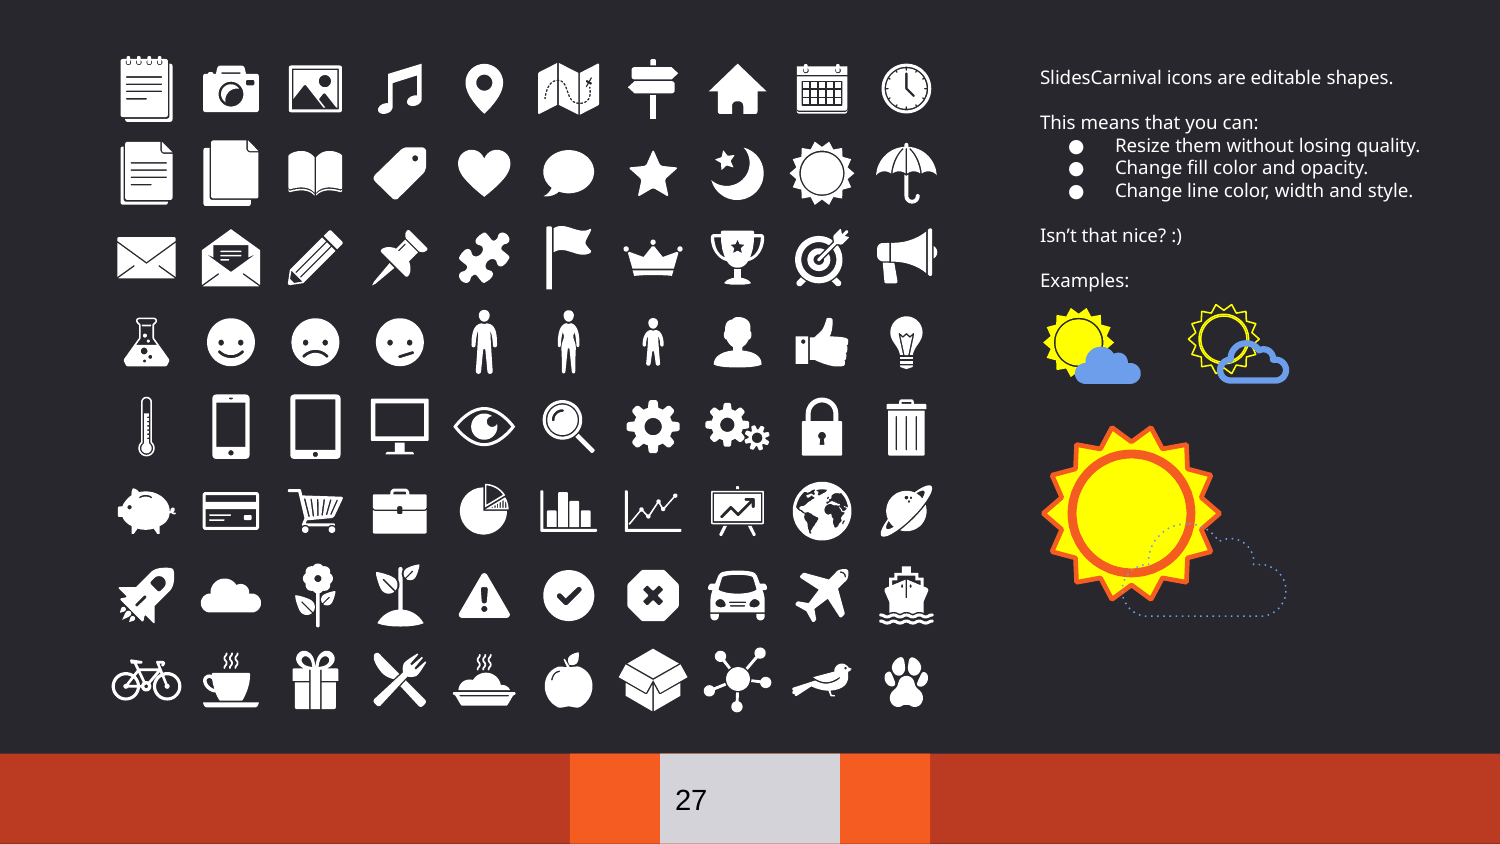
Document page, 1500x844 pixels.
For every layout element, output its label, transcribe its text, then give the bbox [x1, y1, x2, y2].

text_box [287, 230, 343, 286]
text_box [375, 318, 424, 367]
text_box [711, 147, 764, 201]
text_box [201, 228, 261, 287]
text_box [202, 652, 260, 708]
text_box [123, 317, 170, 367]
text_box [710, 230, 765, 285]
text_box [708, 63, 767, 114]
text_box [537, 62, 600, 115]
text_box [707, 570, 768, 621]
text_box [117, 236, 176, 279]
text_box [373, 147, 427, 200]
text_box [207, 318, 255, 367]
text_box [138, 396, 155, 457]
text_box [713, 317, 762, 368]
text_box [1117, 352, 1141, 384]
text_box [796, 63, 848, 114]
text_box [117, 488, 176, 534]
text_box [624, 490, 682, 533]
text_box [465, 63, 504, 114]
text_box [458, 573, 510, 618]
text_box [890, 316, 923, 370]
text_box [287, 488, 344, 534]
text_box [378, 63, 422, 114]
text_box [288, 65, 343, 113]
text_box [375, 564, 424, 627]
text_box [120, 55, 173, 123]
text_box [795, 569, 849, 622]
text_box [370, 398, 430, 455]
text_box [875, 142, 937, 204]
text_box [458, 149, 511, 197]
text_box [294, 563, 336, 628]
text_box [544, 651, 593, 708]
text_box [1188, 304, 1260, 374]
text_box [792, 481, 852, 541]
text_box [291, 318, 340, 367]
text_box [880, 485, 933, 537]
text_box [540, 490, 598, 533]
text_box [371, 229, 428, 286]
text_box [884, 656, 929, 708]
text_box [876, 228, 938, 284]
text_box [546, 225, 592, 290]
text_box [629, 150, 677, 196]
text_box [290, 394, 341, 459]
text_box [794, 228, 850, 287]
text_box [372, 488, 427, 534]
text_box [801, 397, 843, 456]
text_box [795, 317, 849, 367]
text_box [792, 663, 852, 697]
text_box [471, 309, 498, 374]
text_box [118, 567, 175, 624]
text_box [710, 485, 765, 537]
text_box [703, 647, 772, 713]
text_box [452, 653, 516, 706]
text_box [459, 232, 510, 283]
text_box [789, 141, 855, 206]
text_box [292, 650, 339, 710]
text_box [1128, 538, 1286, 617]
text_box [618, 648, 688, 712]
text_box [120, 141, 173, 206]
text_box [373, 652, 427, 708]
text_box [202, 491, 260, 531]
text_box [623, 239, 683, 277]
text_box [881, 63, 932, 114]
text_box [1261, 349, 1286, 381]
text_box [542, 399, 595, 454]
text_box [626, 400, 680, 454]
text_box [200, 578, 261, 613]
text_box [543, 150, 595, 197]
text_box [642, 317, 664, 366]
text_box [111, 659, 182, 701]
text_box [1043, 427, 1220, 600]
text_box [288, 150, 343, 196]
text_box [543, 570, 595, 622]
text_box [557, 310, 580, 374]
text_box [203, 140, 259, 207]
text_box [453, 406, 516, 447]
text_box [627, 58, 679, 119]
text_box [212, 394, 250, 459]
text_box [1042, 307, 1115, 378]
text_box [705, 402, 770, 451]
text_box SlidesCarnival icons are editable shapes. This means that you can: Resize them without losing quality. Change fill color and opacity. Change line color, width and style. Isn’t that nice? :) Examples: [1024, 51, 1451, 302]
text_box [202, 65, 260, 113]
text_box [627, 569, 679, 622]
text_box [879, 566, 934, 625]
slide_number ‹#› [660, 753, 840, 844]
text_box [459, 483, 509, 535]
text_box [886, 399, 927, 456]
